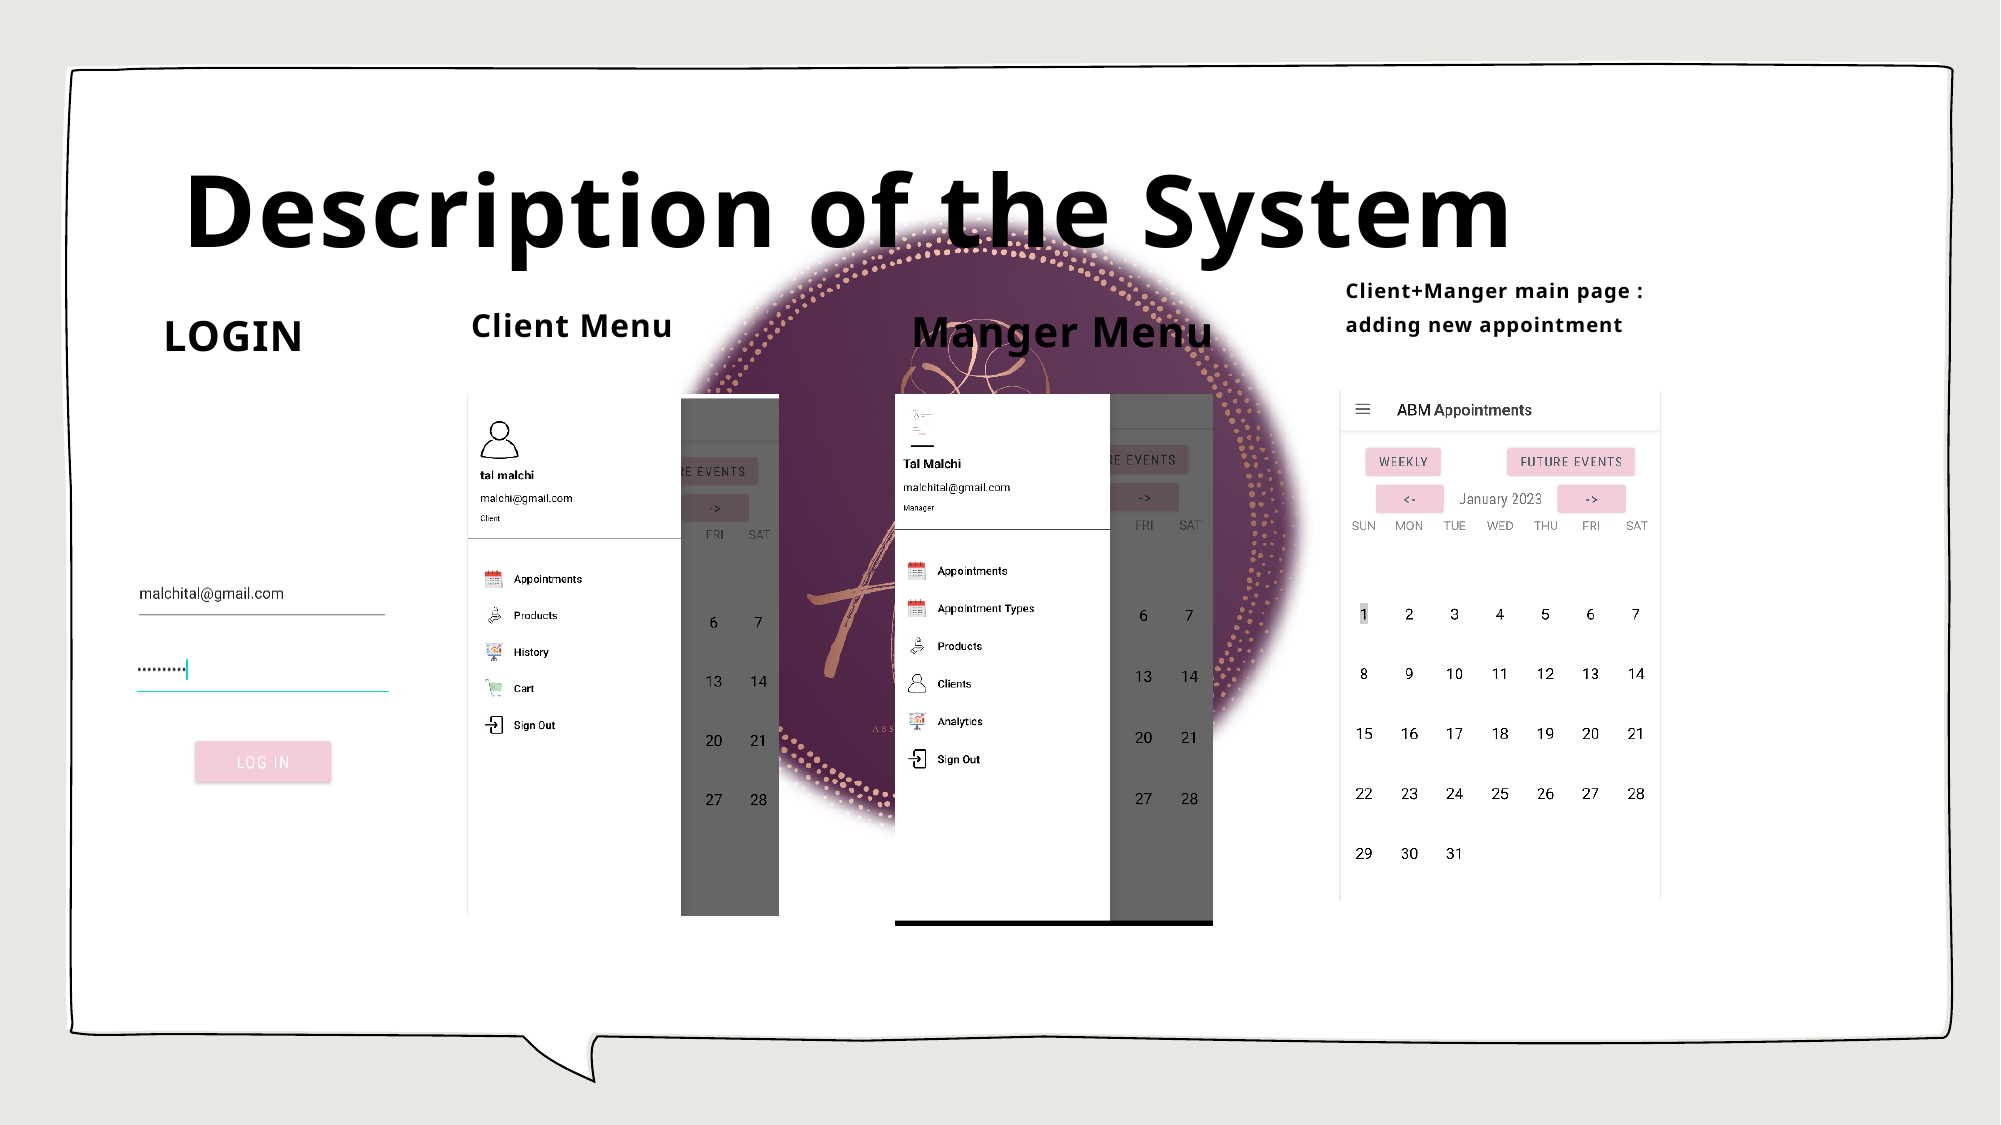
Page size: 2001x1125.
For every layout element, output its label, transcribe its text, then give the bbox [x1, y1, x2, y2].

text_box Manger Menu [896, 298, 1301, 371]
text_box Client+Manger main page : adding new appointment [1330, 271, 1680, 377]
text_box Client Menu [456, 298, 723, 372]
title Description of the System [167, 91, 1863, 324]
list LOGIN [148, 302, 278, 376]
picture [467, 324, 1285, 926]
text_box [278, 281, 729, 388]
picture [94, 391, 434, 944]
picture [1339, 391, 1661, 900]
